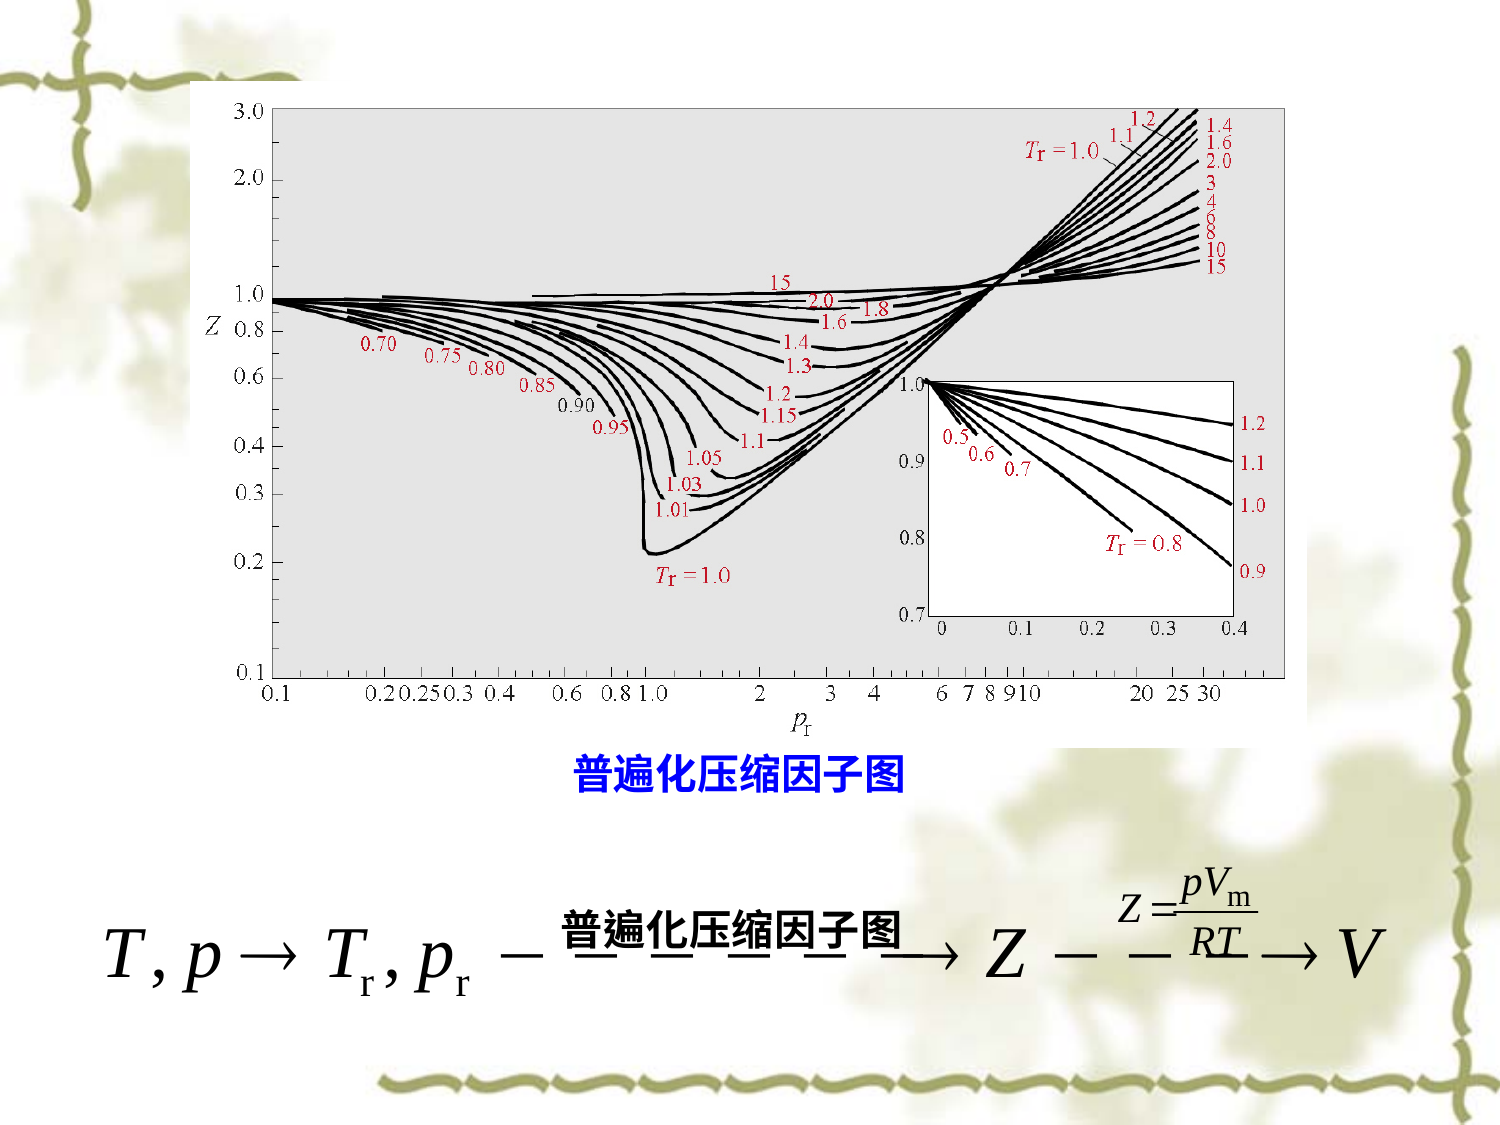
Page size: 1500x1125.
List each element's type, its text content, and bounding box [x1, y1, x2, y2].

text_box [94, 850, 1402, 1015]
picture [0, 0, 1500, 1125]
text_box 普遍化压缩因子图 [557, 757, 922, 805]
